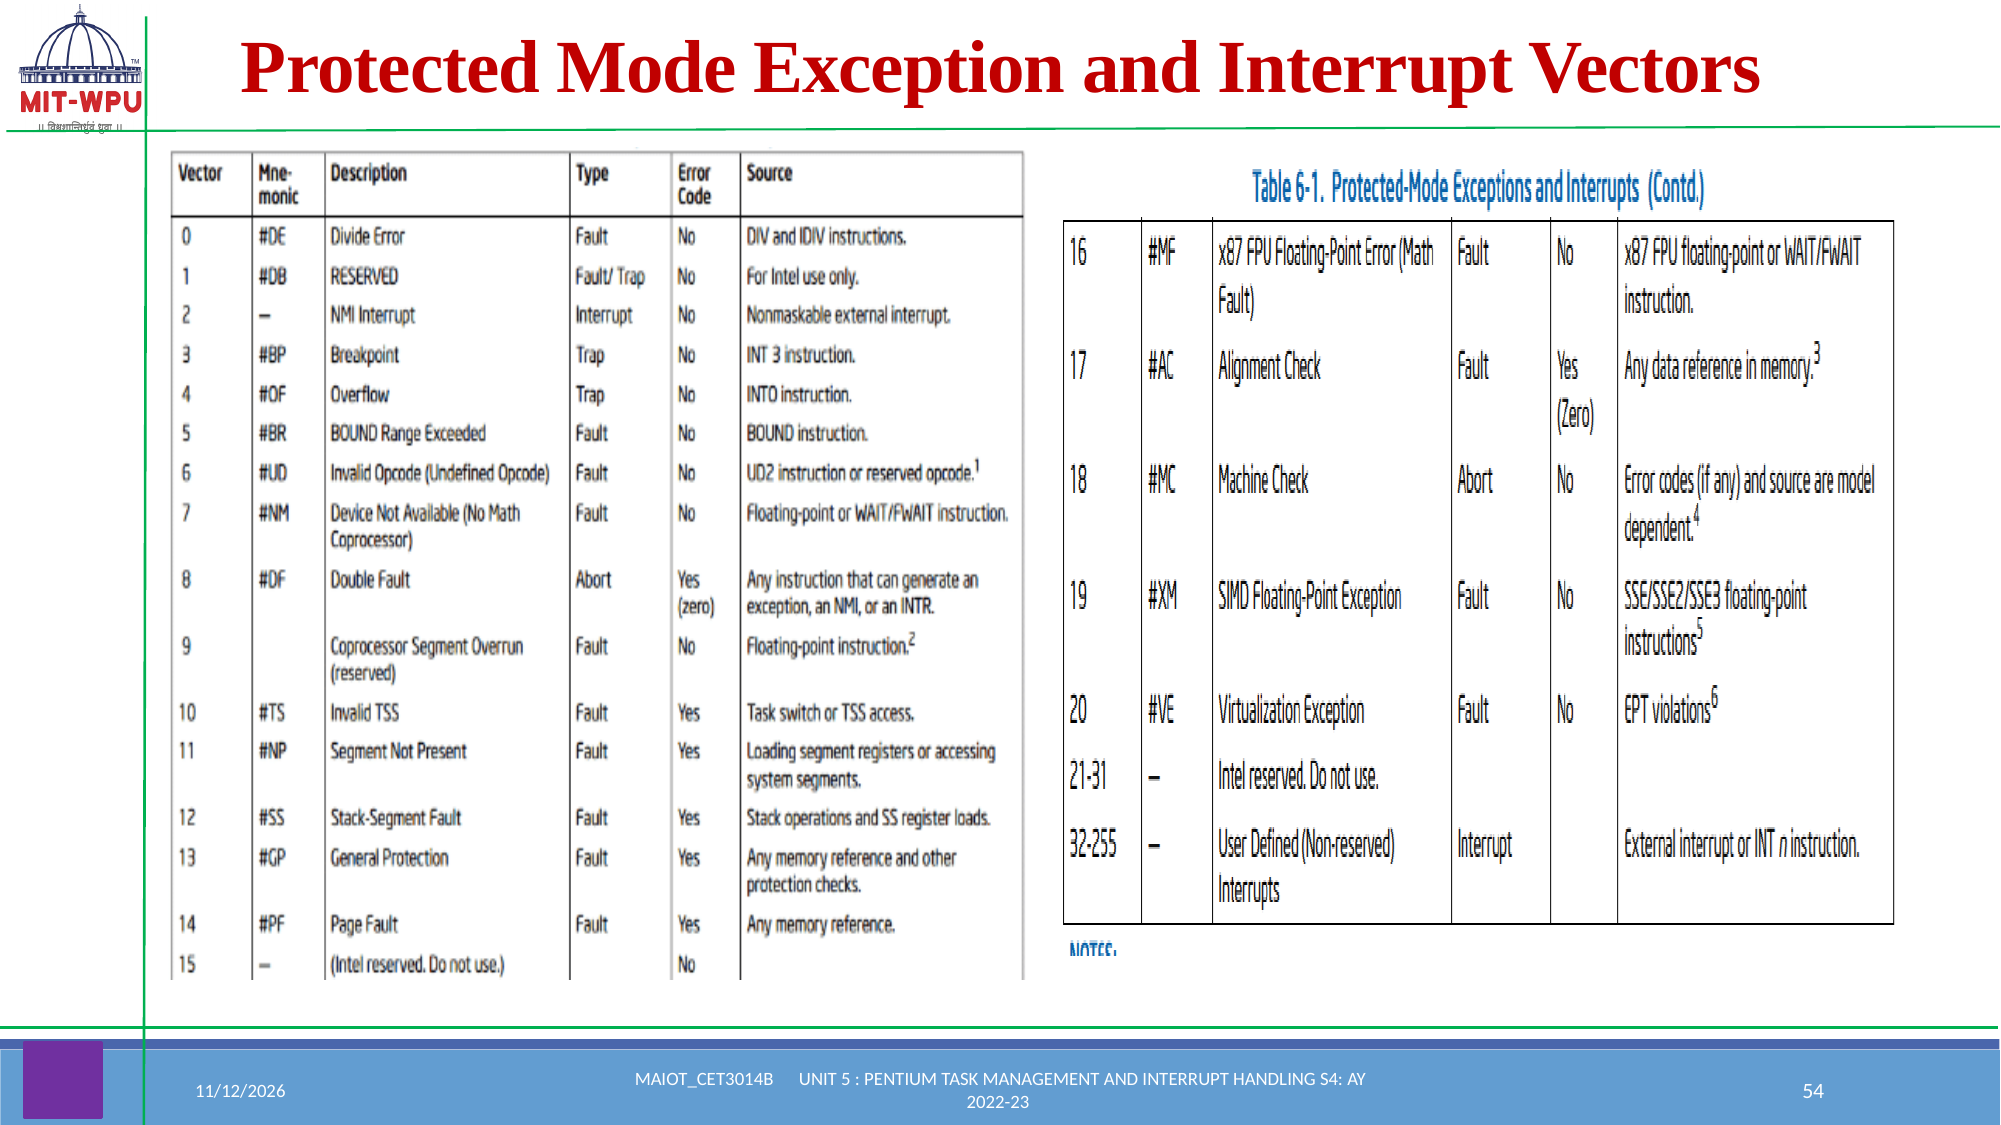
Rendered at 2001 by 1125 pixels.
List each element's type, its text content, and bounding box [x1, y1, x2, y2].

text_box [5, 126, 140, 132]
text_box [143, 15, 147, 1025]
picture [18, 3, 158, 126]
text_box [155, 126, 2000, 132]
title Protected Mode Exception and Interrupt Vectors [225, 6, 1857, 116]
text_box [143, 1038, 147, 1125]
picture [168, 147, 1929, 981]
picture [147, 132, 158, 136]
picture [18, 132, 143, 136]
slide_number 54 [1624, 1059, 1840, 1120]
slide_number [179, 1059, 586, 1120]
text_box [23, 1041, 103, 1119]
footer MAIoT_CET3014B Unit 5 : Pentium Task Management and Interrupt handling S4: AY 2022-23 [604, 1059, 1396, 1120]
